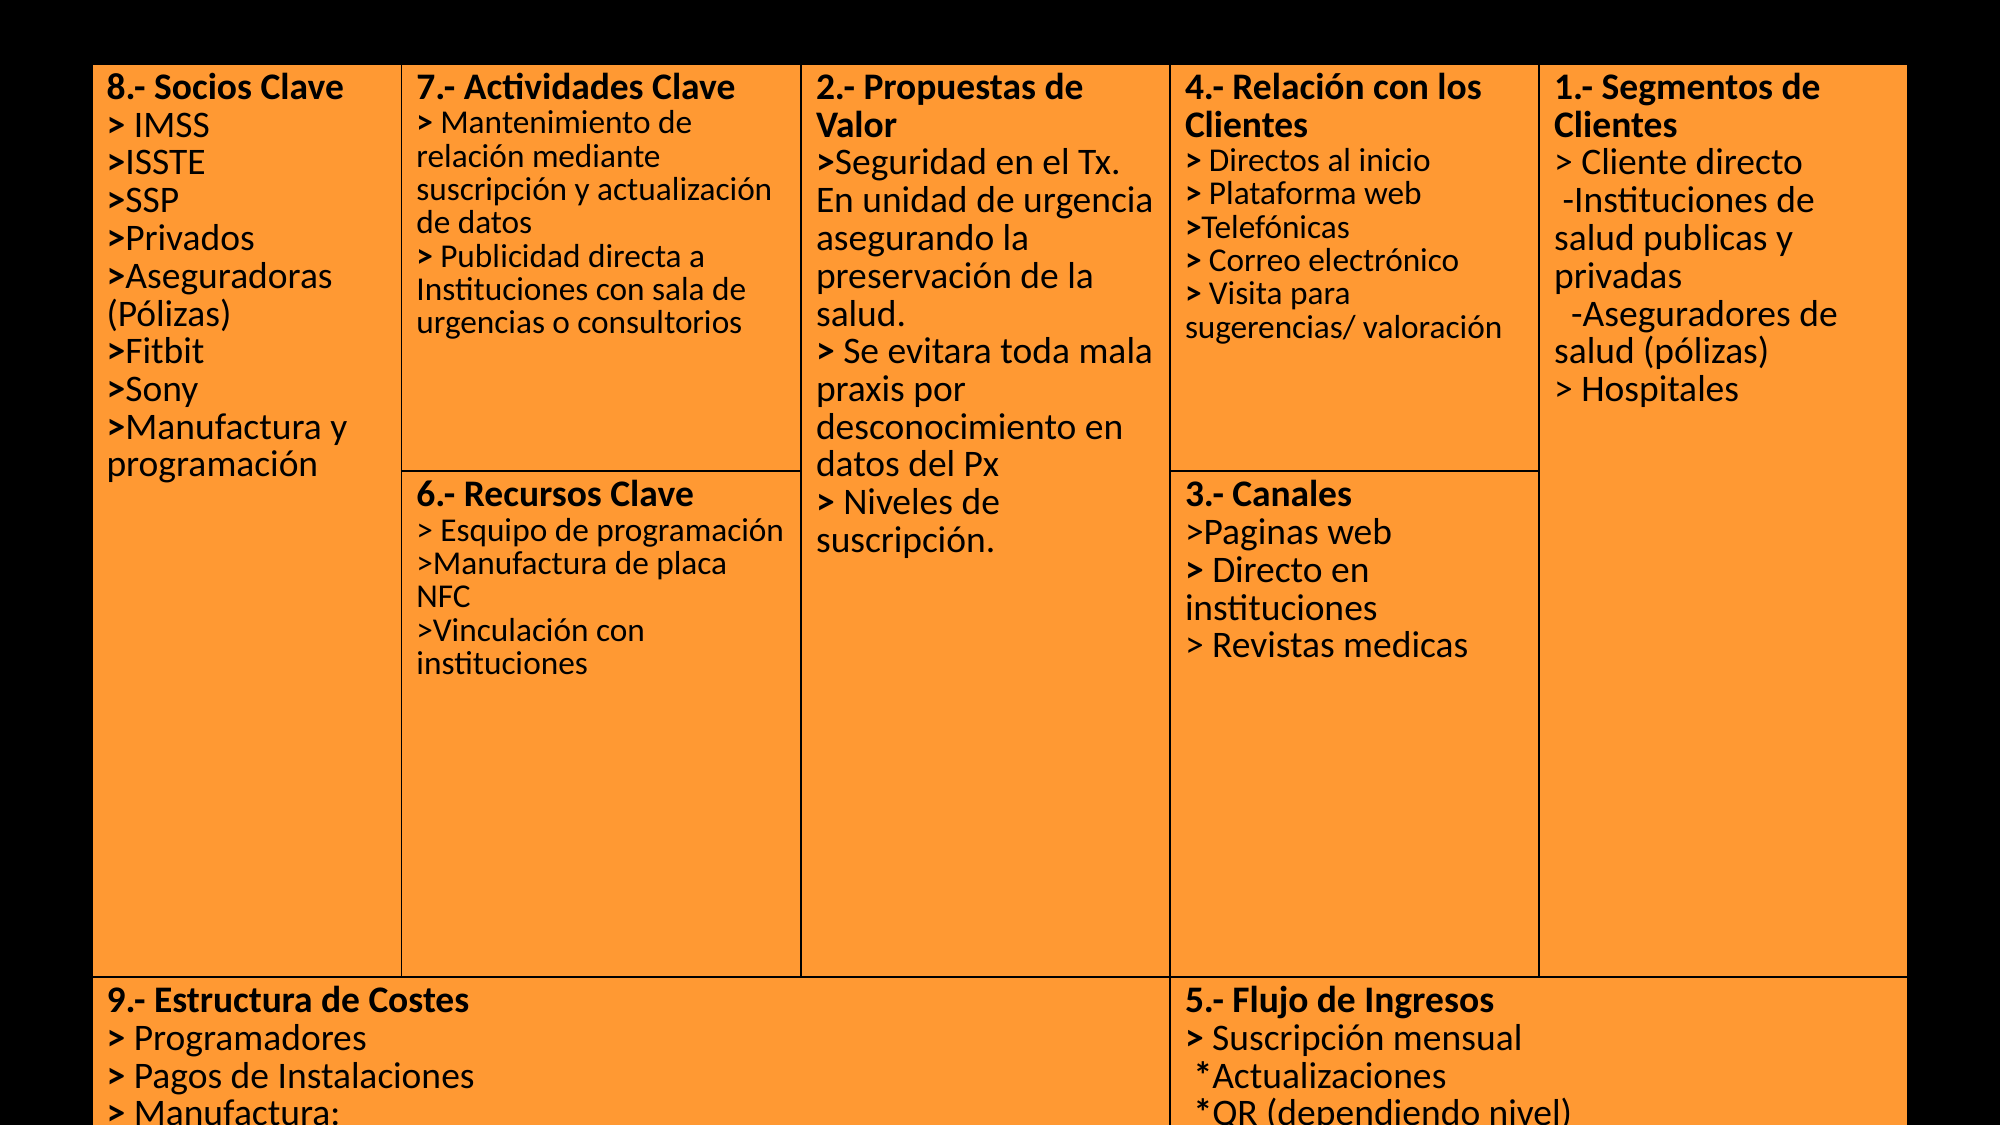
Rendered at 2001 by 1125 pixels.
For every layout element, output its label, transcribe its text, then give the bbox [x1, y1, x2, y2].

table_header 2.- Propuestas de Valor >Seguridad en el Tx. En unidad de urgencia asegurando la preservación de la salud. > Se evitara toda mala praxis por desconocimiento en datos del Px > Niveles de suscripción. [802, 65, 1169, 976]
table_header 7.- Actividades Clave > Mantenimiento de relación mediante suscripción y actualización de datos > Publicidad directa a Instituciones con sala de urgencias o consultorios [402, 65, 800, 470]
table_cell 9.- Estructura de Costes > Programadores > Pagos de Instalaciones > Manufactura: *NFC *Tarjeta *Smartwatch [93, 978, 1169, 1125]
table_cell 5.- Flujo de Ingresos > Suscripción mensual *Actualizaciones *QR (dependiendo nivel) *Pólizas de mantenimiento. [1171, 978, 1907, 1125]
table_header 1.- Segmentos de Clientes > Cliente directo -Instituciones de salud publicas y privadas -Aseguradores de salud (pólizas) > Hospitales [1540, 65, 1907, 976]
table_cell 6.- Recursos Clave > Esquipo de programación >Manufactura de placa NFC >Vinculación con instituciones [402, 472, 800, 976]
table_cell 3.- Canales >Paginas web > Directo en instituciones > Revistas medicas [1171, 472, 1538, 976]
table_header 4.- Relación con los Clientes > Directos al inicio > Plataforma web >Telefónicas > Correo electrónico > Visita para sugerencias/ valoración [1171, 65, 1538, 470]
table_header 8.- Socios Clave > IMSS >ISSTE >SSP >Privados >Aseguradoras (Pólizas) >Fitbit >Sony >Manufactura y programación [93, 65, 401, 976]
